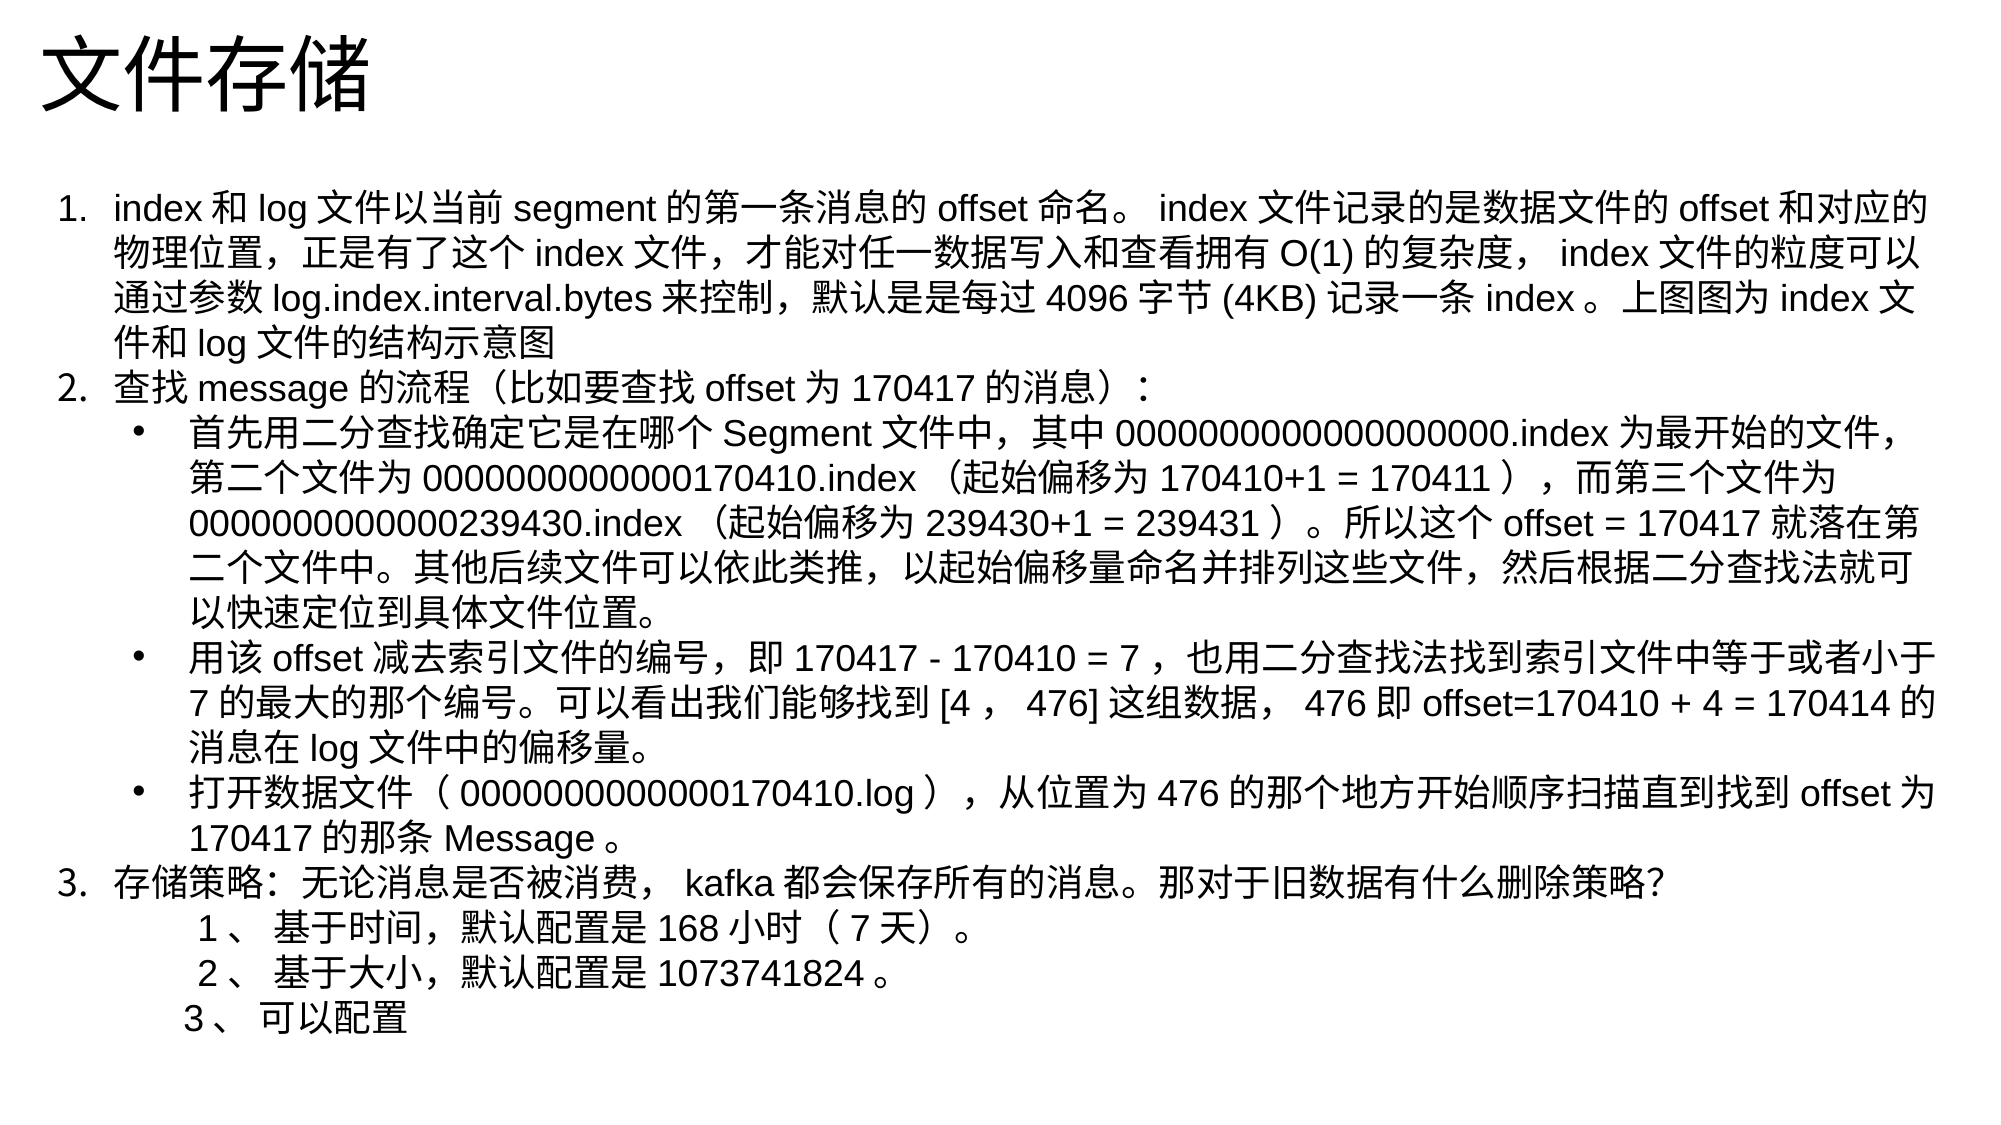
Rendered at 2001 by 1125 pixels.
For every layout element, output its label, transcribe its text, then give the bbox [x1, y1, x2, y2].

text_box index和log文件以当前segment的第一条消息的offset命名。index文件记录的是数据文件的offset和对应的物理位置，正是有了这个index文件，才能对任一数据写入和查看拥有O(1)的复杂度，index文件的粒度可以通过参数log.index.interval.bytes来控制，默认是是每过4096字节(4KB)记录一条index。上图图为index文件和log文件的结构示意图 查找message的流程（比如要查找offset为170417的消息）： 首先用二分查找确定它是在哪个Segment文件中，其中0000000000000000000.index为最开始的文件，第二个文件为0000000000000170410.index（起始偏移为170410+1 = 170411），而第三个文件为0000000000000239430.index（起始偏移为239430+1 = 239431）。所以这个offset = 170417就落在第二个文件中。其他后续文件可以依此类推，以起始偏移量命名并排列这些文件，然后根据二分查找法就可以快速定位到具体文件位置。 用该offset减去索引文件的编号，即170417 - 170410 = 7，也用二分查找法找到索引文件中等于或者小于7的最大的那个编号。可以看出我们能够找到[4，476]这组数据，476即offset=170410 + 4 = 170414的消息在log文件中的偏移量。 打开数据文件（0000000000000170410.log），从位置为476的那个地方开始顺序扫描直到找到offset为170417的那条Message。 存储策略：无论消息是否被消费，kafka都会保存所有的消息。那对于旧数据有什么删除策略？ 1、 基于时间，默认配置是168小时（7天）。 2、 基于大小，默认配置是1073741824。 3、 可以配置 [42, 131, 1958, 1125]
text_box 文件存储 [24, 15, 1038, 130]
text_box [75, 169, 2000, 410]
